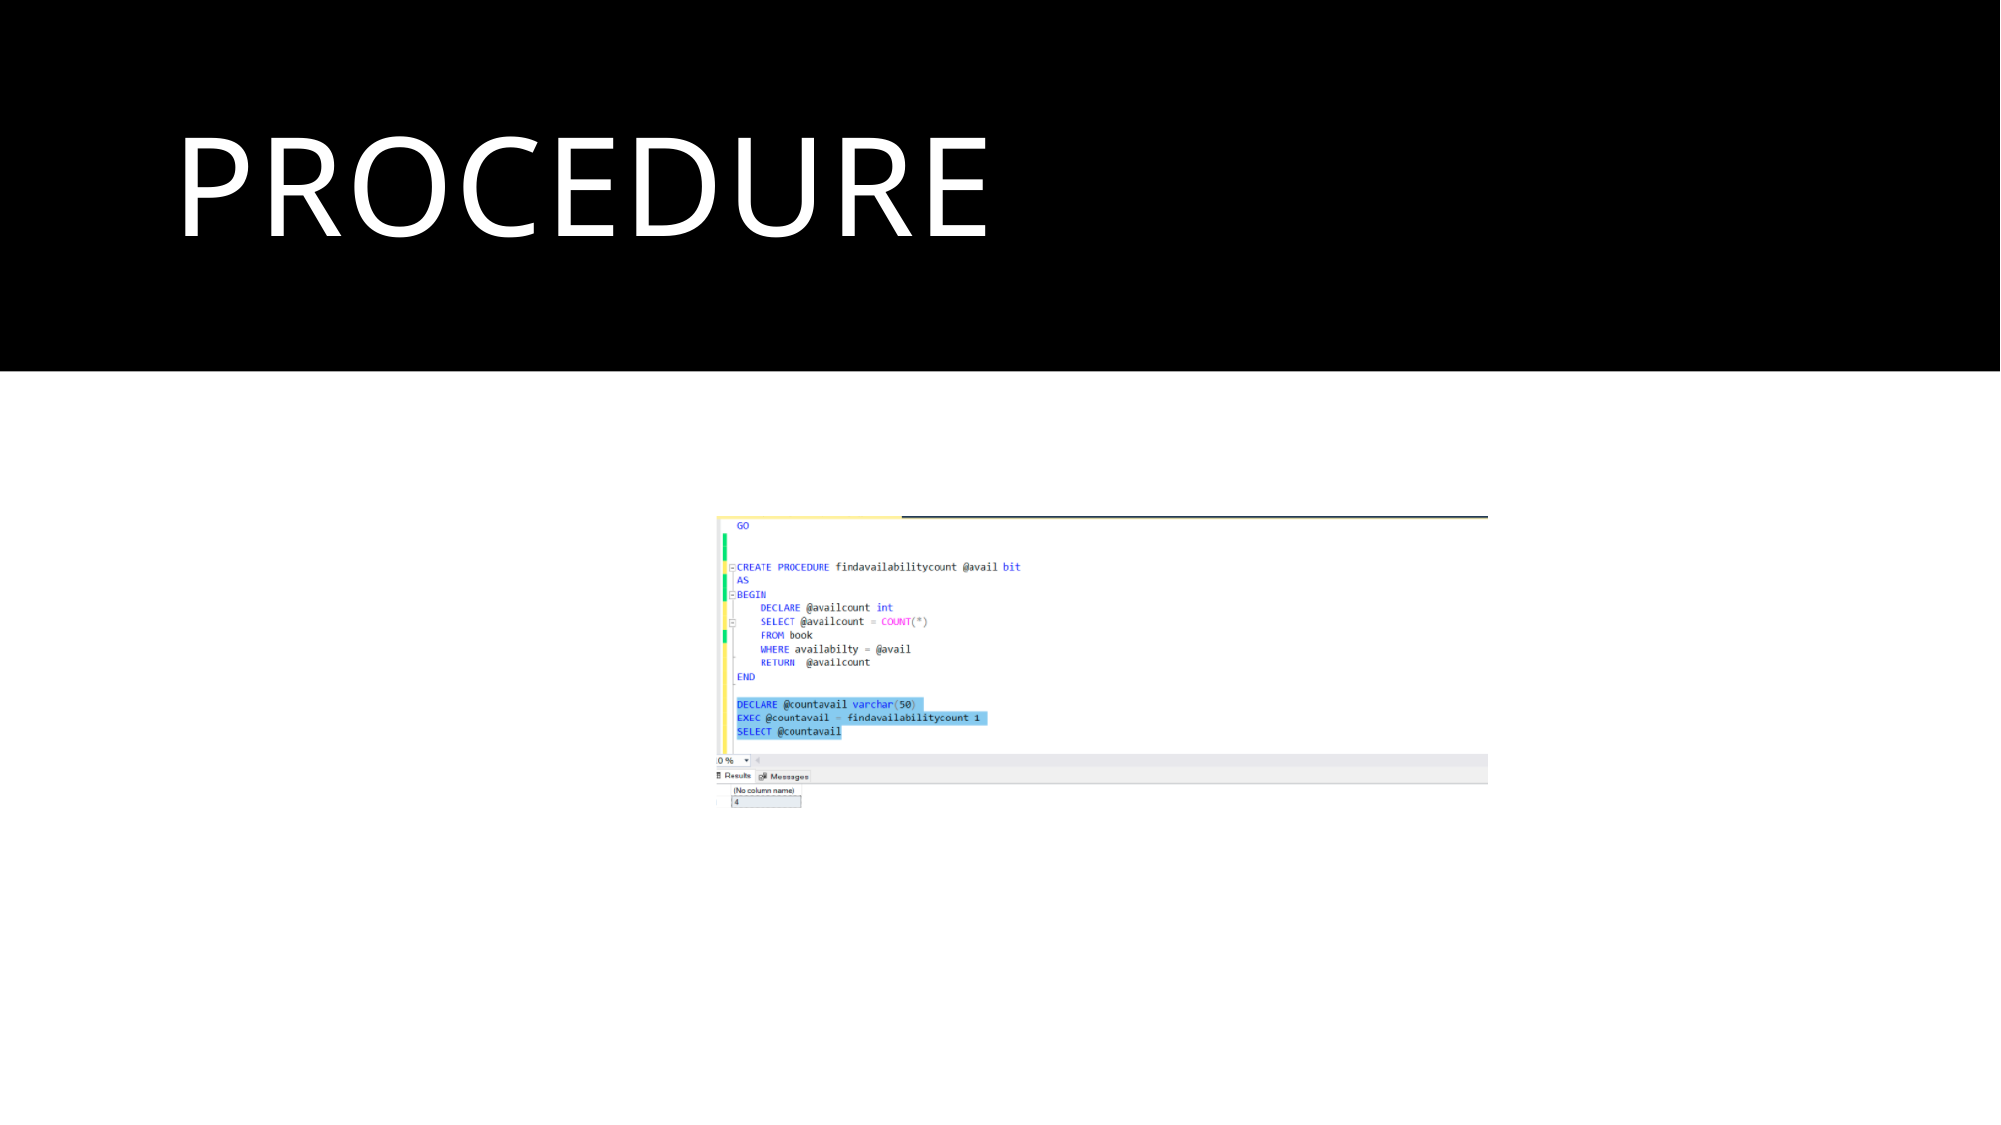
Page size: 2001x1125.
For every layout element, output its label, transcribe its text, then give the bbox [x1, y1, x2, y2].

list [716, 516, 1488, 867]
title Procedure [157, 52, 1842, 332]
